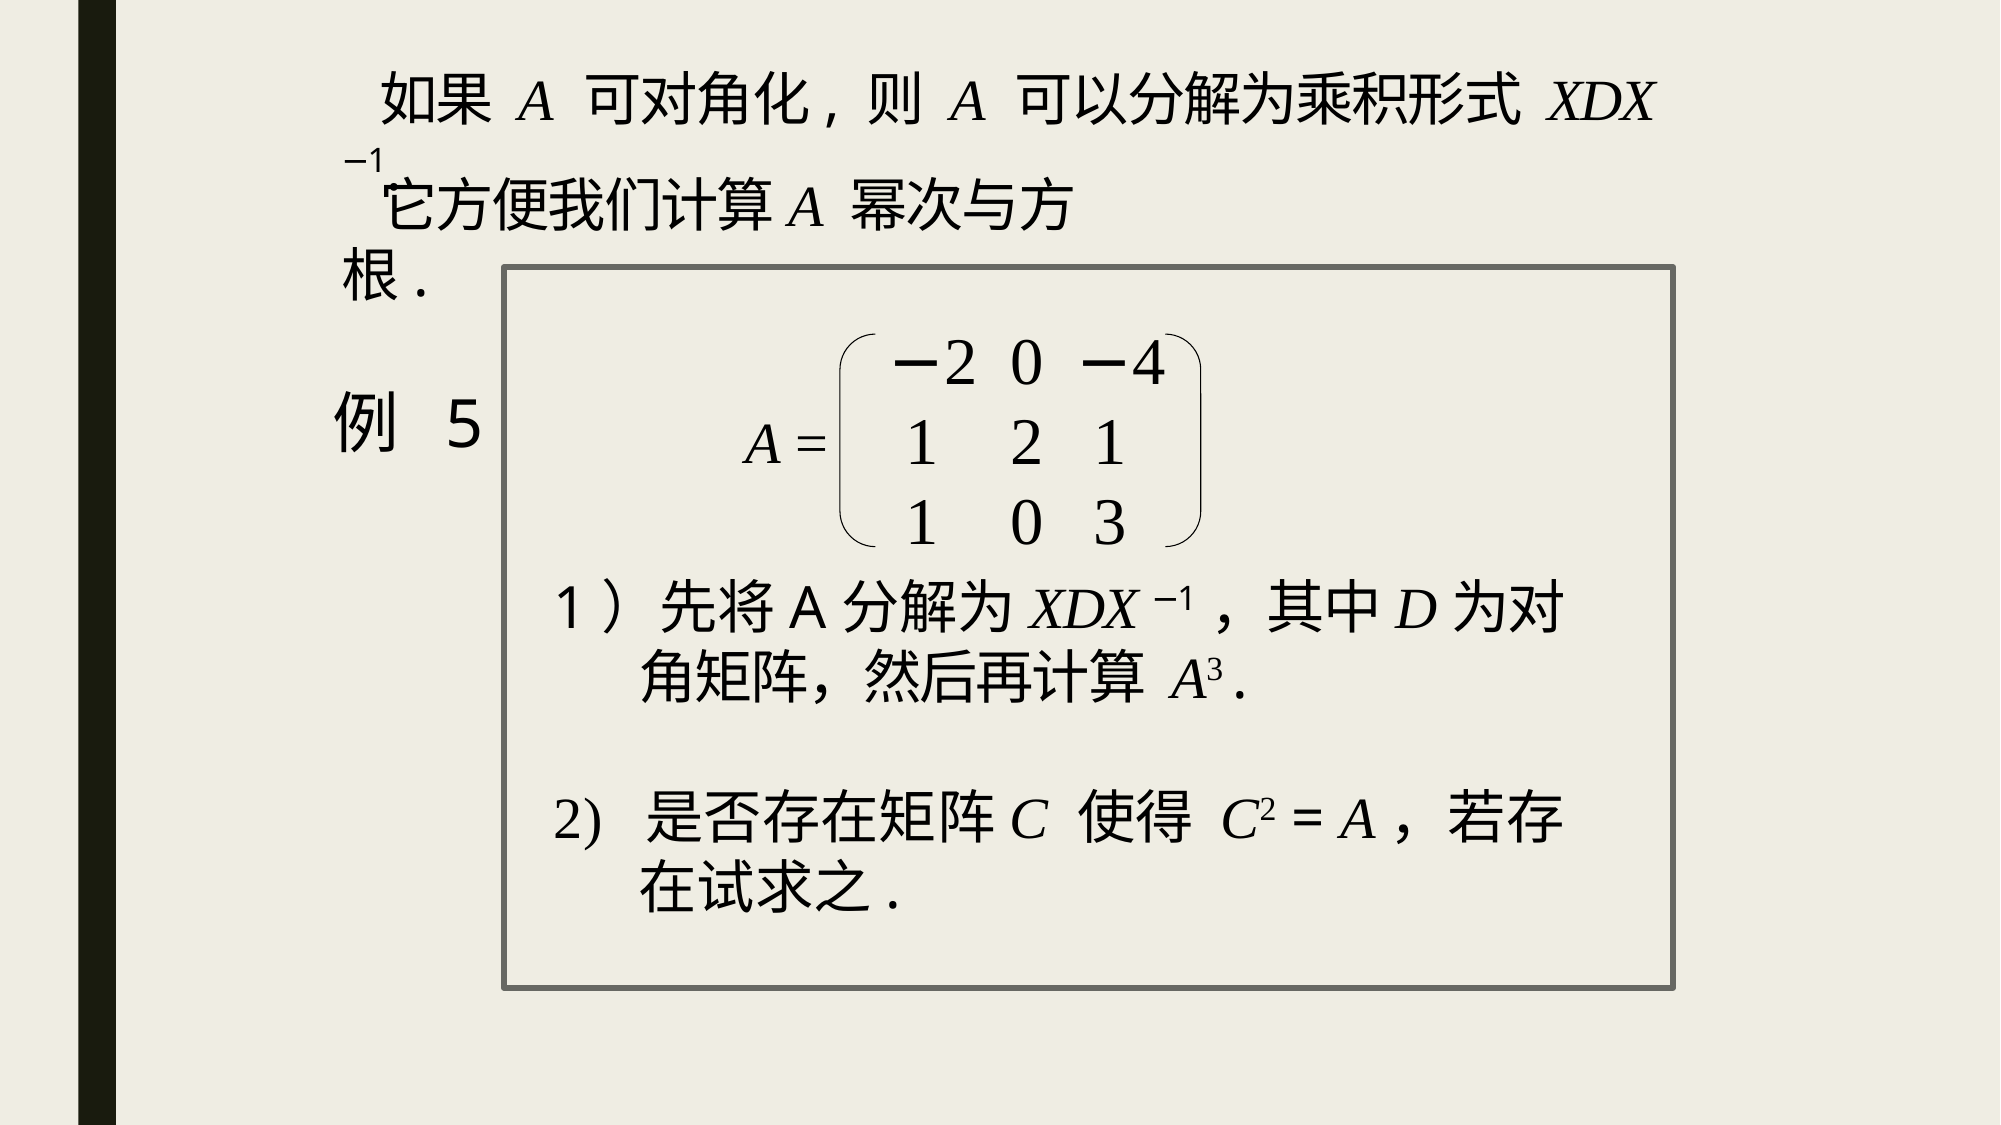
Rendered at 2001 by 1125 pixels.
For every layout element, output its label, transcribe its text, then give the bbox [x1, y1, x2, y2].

text_box 如果 A 可对角化, 则 A 可以分解为乘积形式 XDX −1. [326, 54, 1697, 210]
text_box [733, 310, 1201, 568]
text_box 例 5 [317, 373, 499, 469]
text_box 它方便我们计算A 幂次与方根. [326, 160, 1130, 316]
text_box [501, 264, 1676, 991]
text_box 1）先将A分解为XDX −1，其中D为对角矩阵，然后再计算 A3 . 2) 是否存在矩阵C 使得 C2 = A，若存在试求之. [539, 562, 1583, 928]
